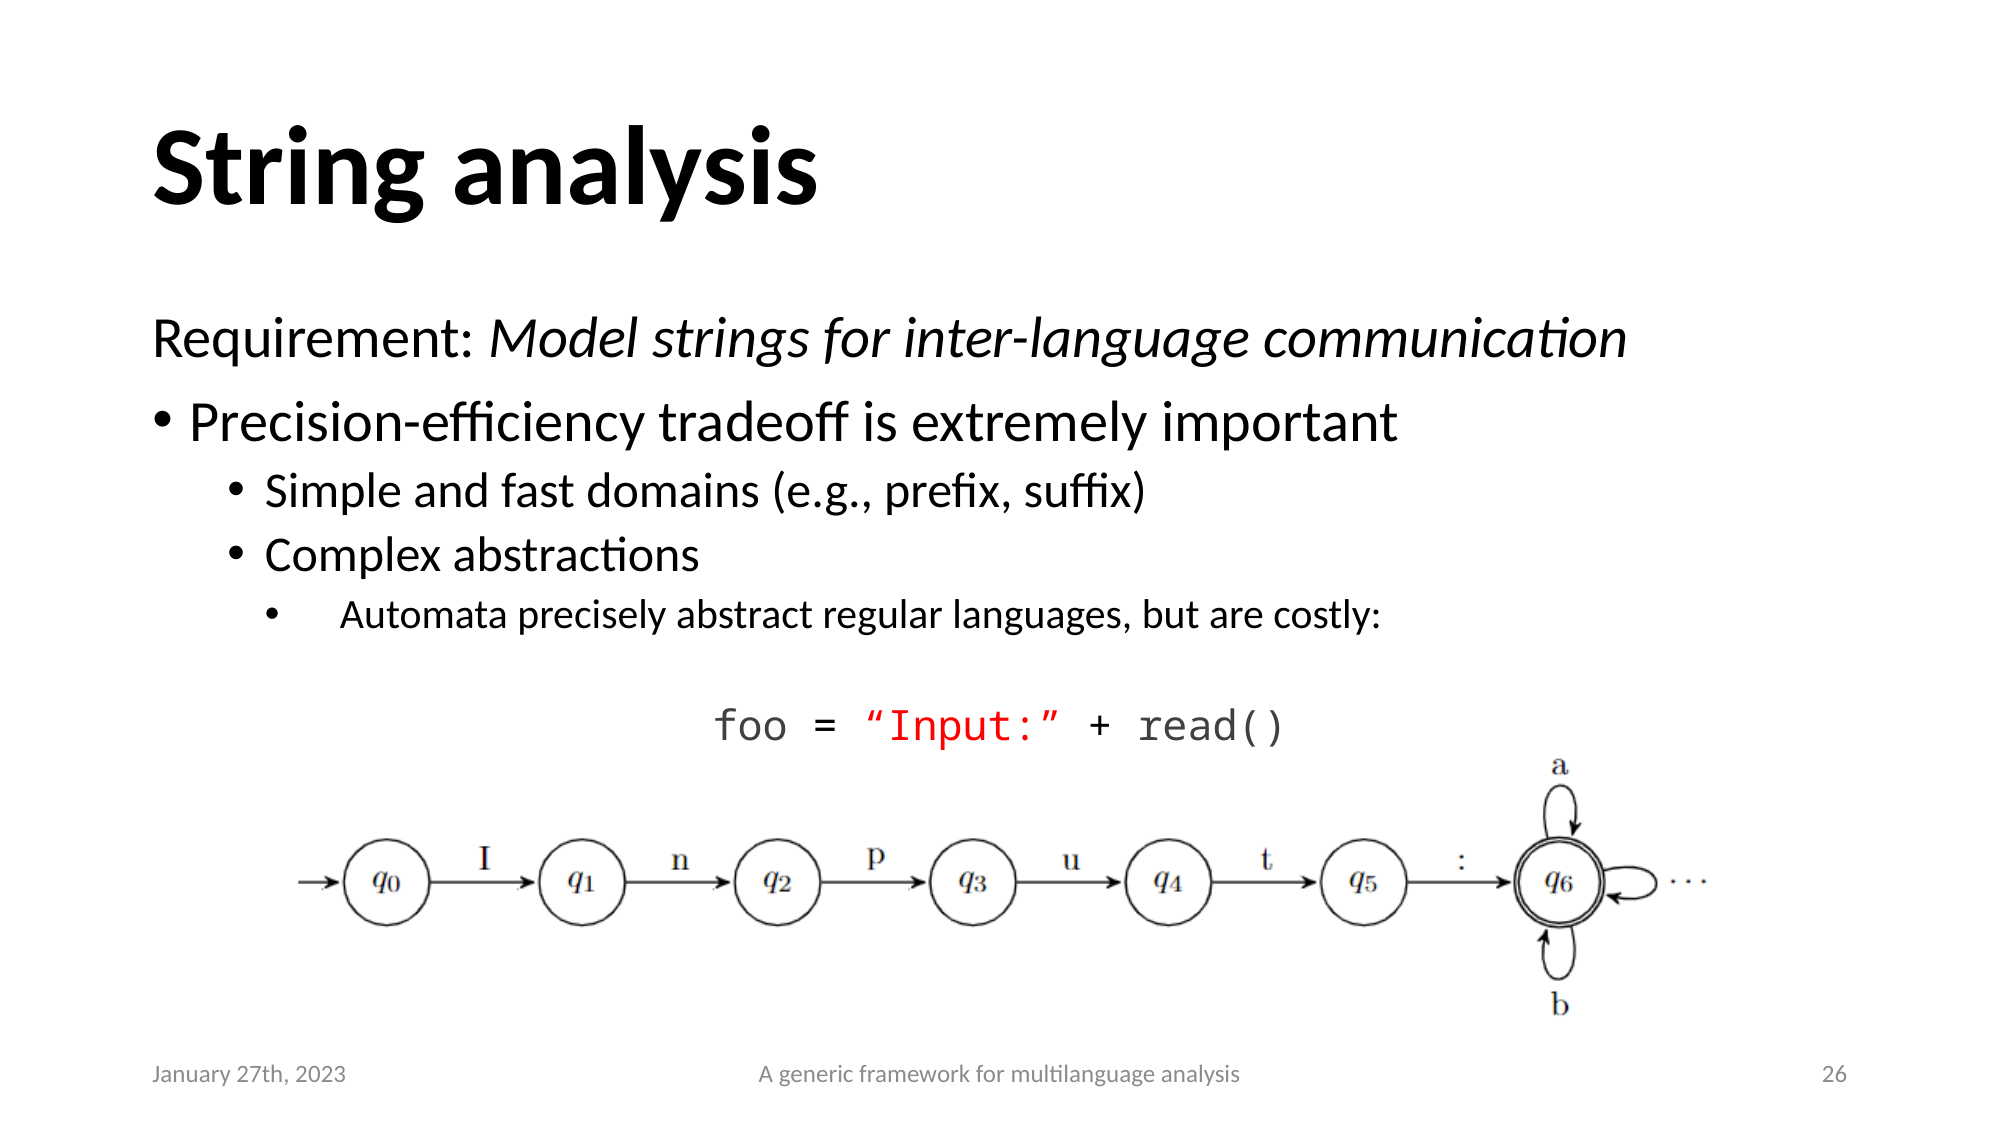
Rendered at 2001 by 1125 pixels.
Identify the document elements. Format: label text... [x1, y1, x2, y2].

list Requirement: Model strings for inter-language communication Precision-efficiency tradeoff is extremely important Simple and fast domains (e.g., prefix, suffix) Complex abstractions Automata precisely abstract regular languages, but are costly: foo = “Input:” + read() [137, 299, 1863, 1014]
footer A generic framework for multilanguage analysis [662, 1042, 1338, 1103]
slide_number 26 [1412, 1042, 1863, 1103]
title String analysis [137, 59, 1863, 278]
picture [261, 751, 1739, 1020]
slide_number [137, 1042, 588, 1103]
